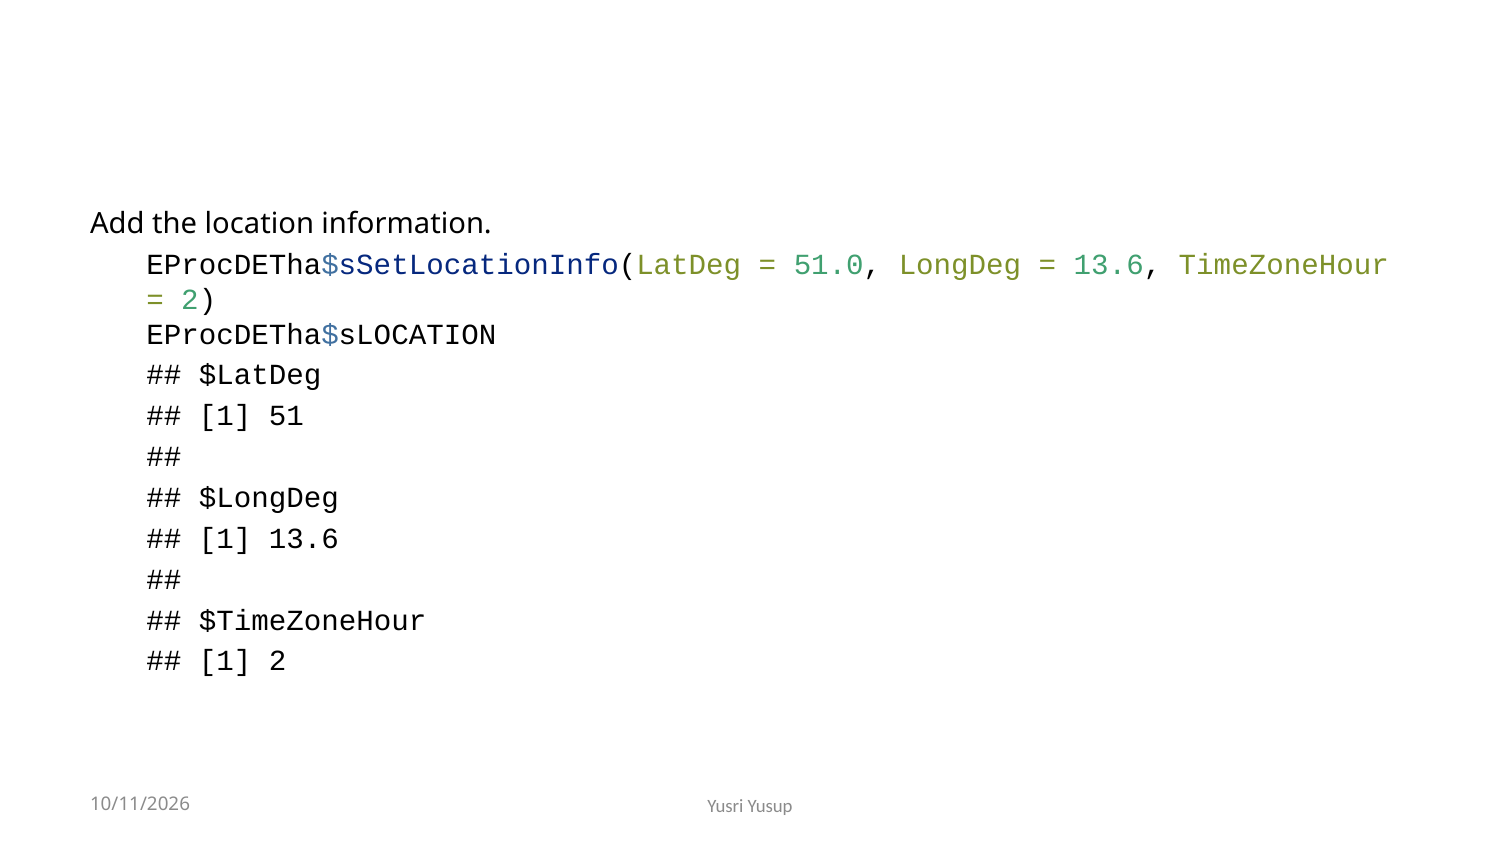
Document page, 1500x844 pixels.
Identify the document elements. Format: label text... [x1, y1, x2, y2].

list Add the location information. EProcDETha$sSetLocationInfo(LatDeg = 51.0, LongDeg = 13.6, TimeZoneHour = 2) EProcDETha$sLOCATION ## $LatDeg ## [1] 51 ## ## $LongDeg ## [1] 13.6 ## ## $TimeZoneHour ## [1] 2 [75, 196, 1425, 754]
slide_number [75, 782, 425, 827]
footer Yusri Yusup [512, 782, 988, 827]
